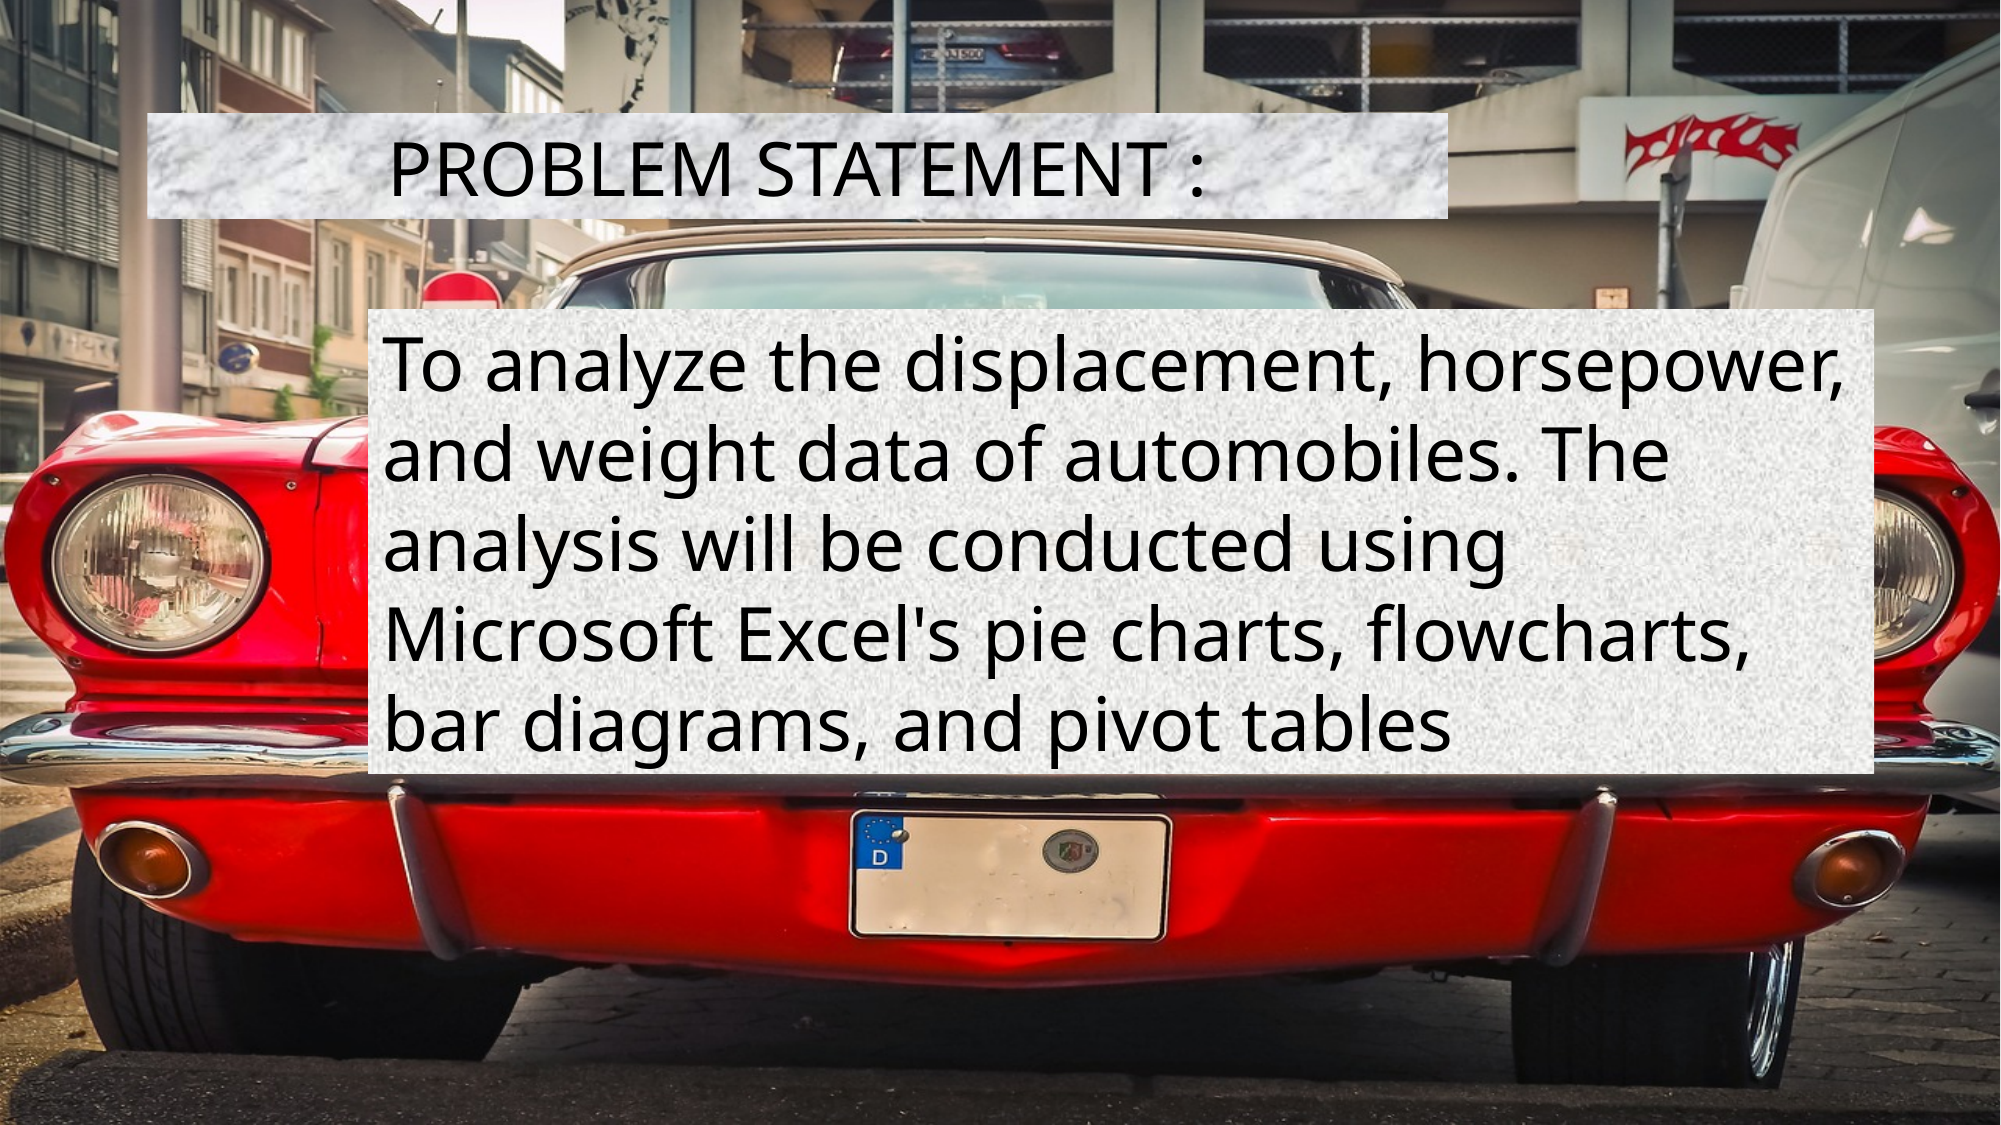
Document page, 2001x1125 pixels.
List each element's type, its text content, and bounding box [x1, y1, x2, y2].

text_box To analyze the displacement, horsepower, and weight data of automobiles. The analysis will be conducted using Microsoft Excel's pie charts, flowcharts, bar diagrams, and pivot tables [368, 309, 1875, 774]
text_box PROBLEM STATEMENT : [147, 113, 1448, 219]
picture [0, 0, 2001, 1125]
